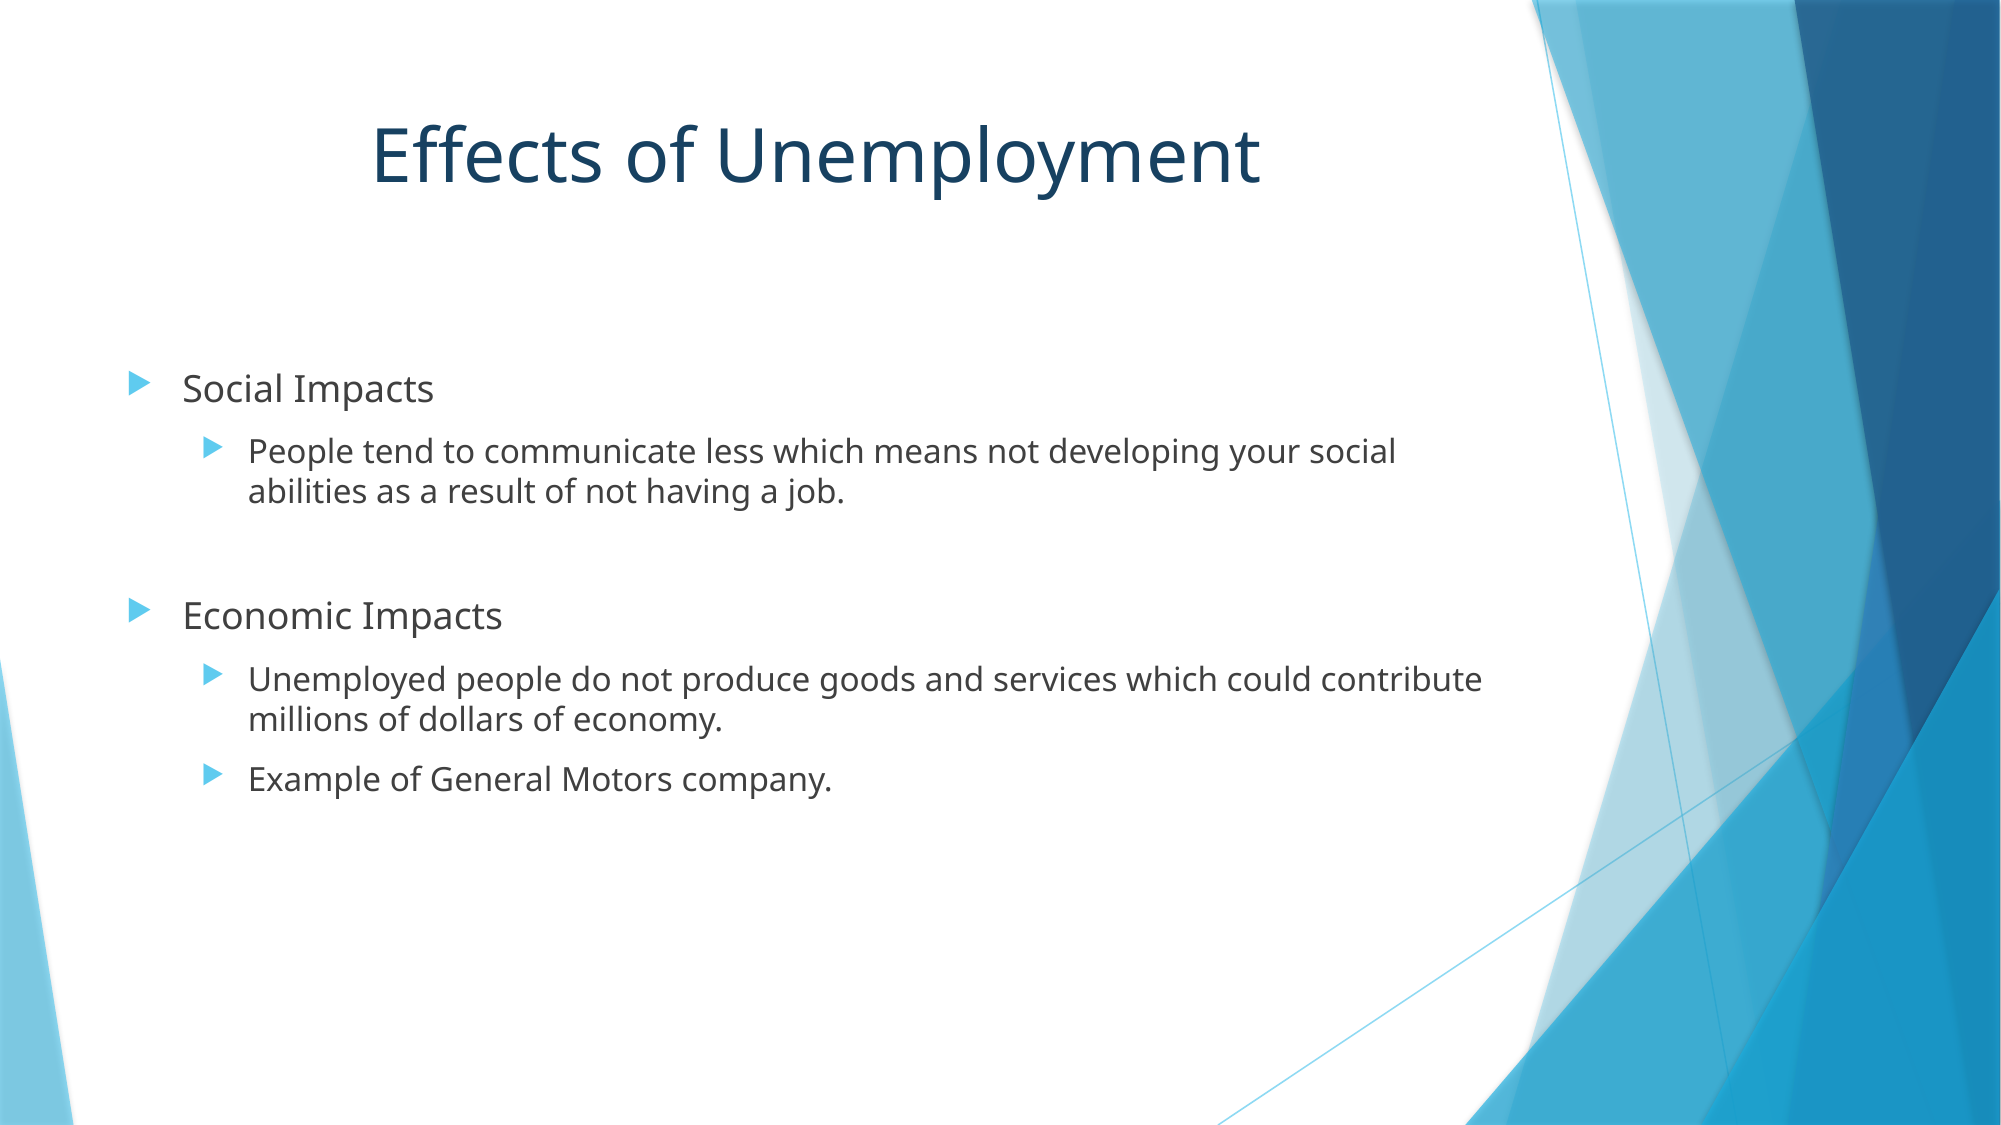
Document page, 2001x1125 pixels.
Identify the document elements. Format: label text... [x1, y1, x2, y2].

title Effects of Unemployment [111, 99, 1522, 317]
list Social Impacts People tend to communicate less which means not developing your social abilities as a result of not having a job. Economic Impacts Unemployed people do not produce goods and services which could contribute millions of dollars of economy. Example of General Motors company. [111, 357, 1522, 995]
